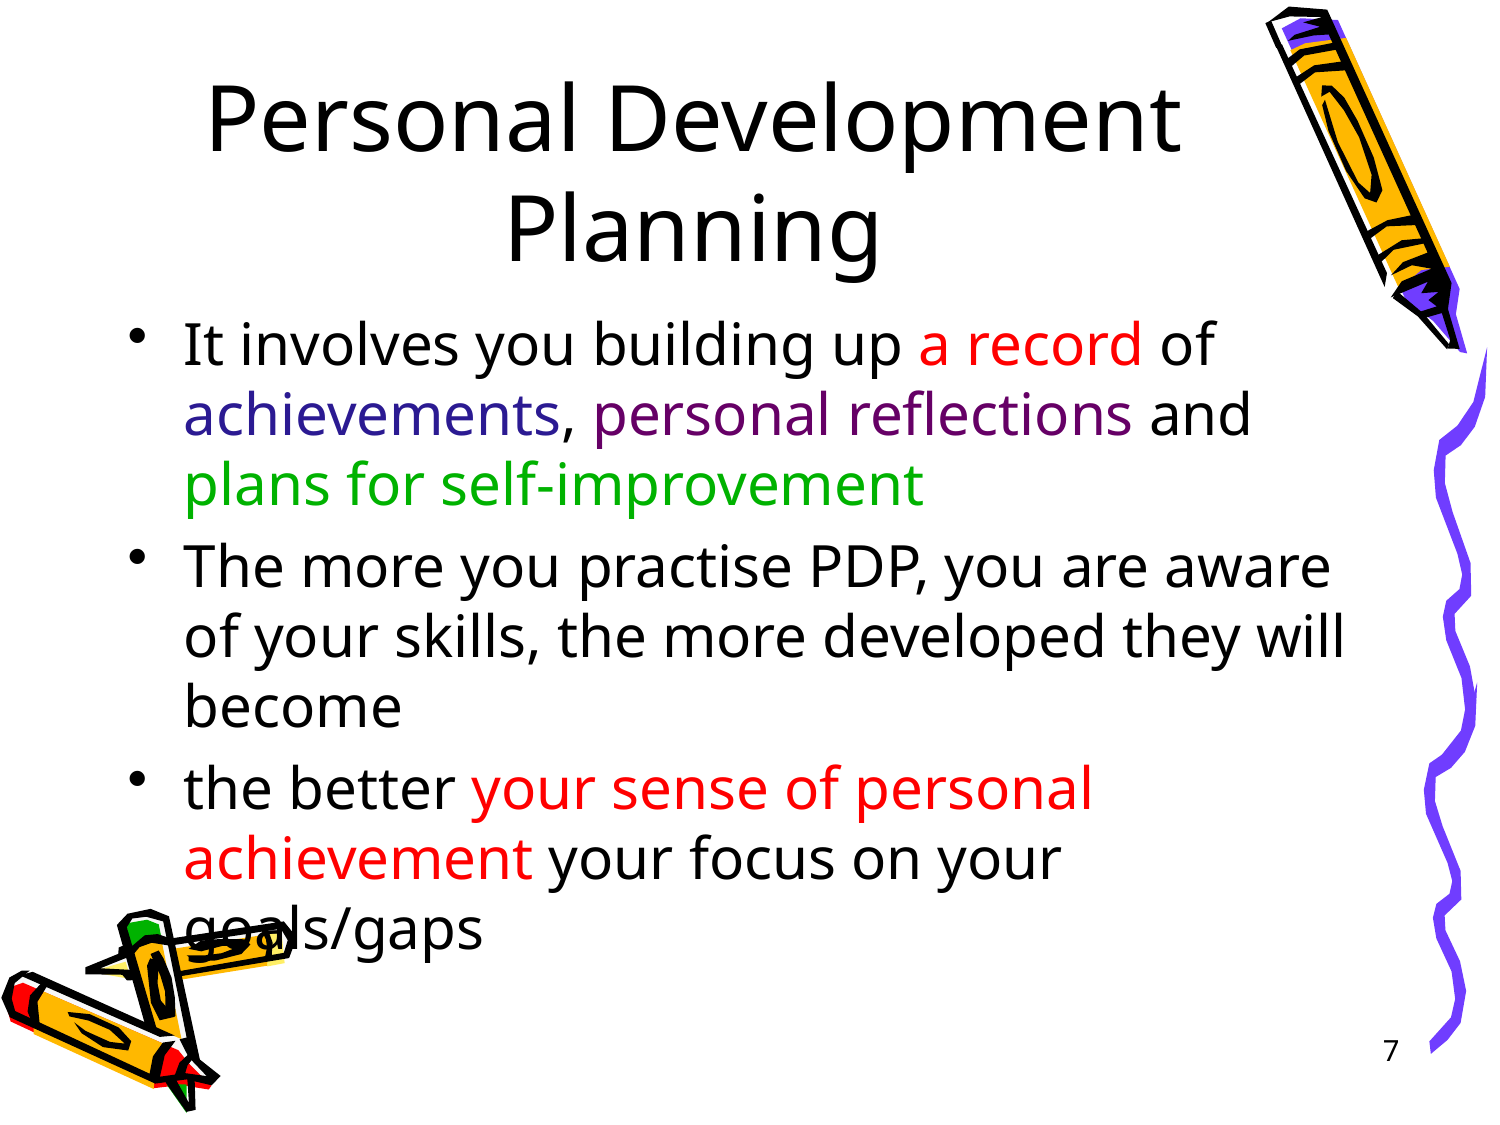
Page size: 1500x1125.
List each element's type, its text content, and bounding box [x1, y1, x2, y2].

list It involves you building up a record of achievements, personal reflections and plans for self-improvement The more you practise PDP, you are aware of your skills, the more developed they will become the better your sense of personal achievement your focus on your goals/gaps [112, 299, 1375, 900]
title Personal Development Planning [112, 24, 1275, 288]
slide_number 7 [1101, 1024, 1415, 1101]
